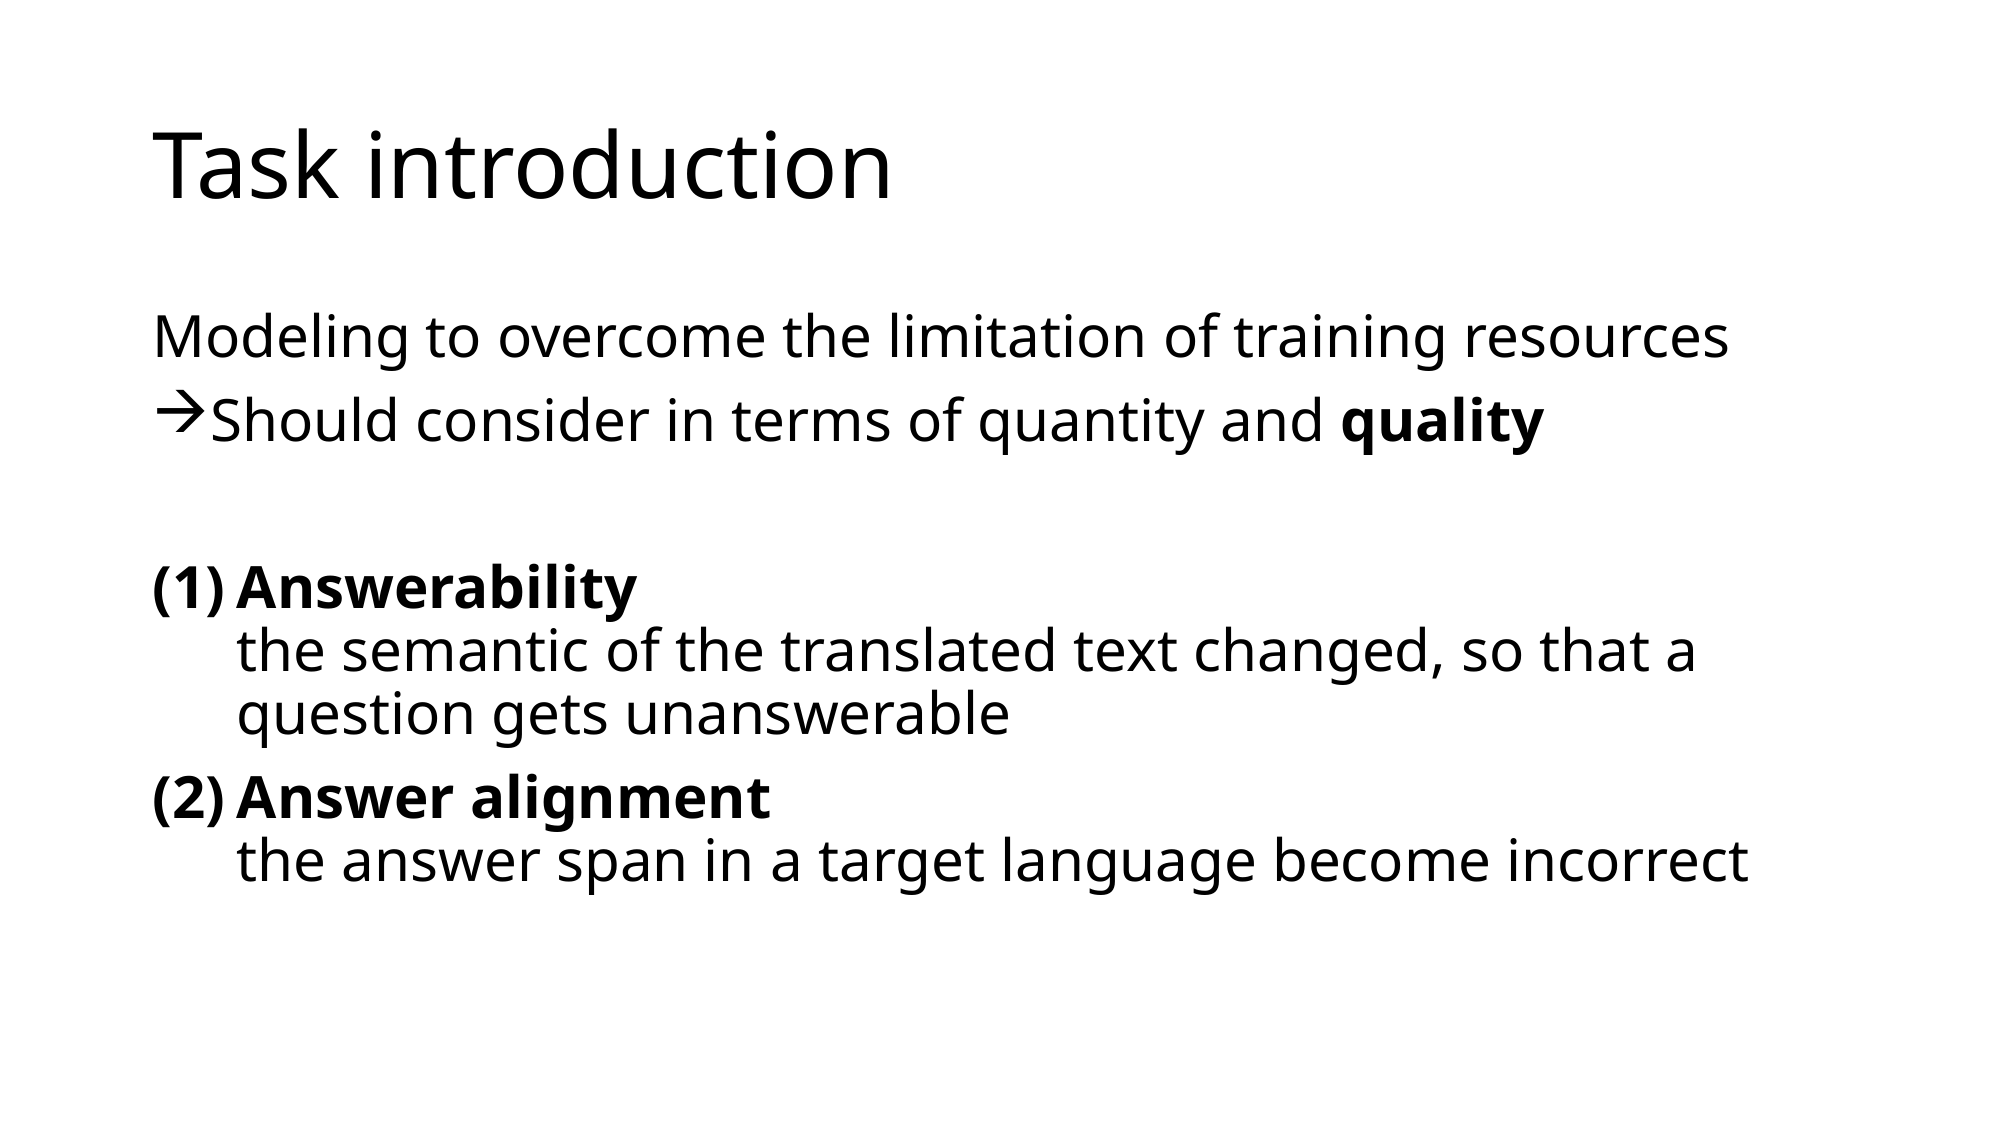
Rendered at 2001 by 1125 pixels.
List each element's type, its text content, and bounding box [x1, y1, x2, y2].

list Modeling to overcome the limitation of training resources Should consider in terms of quantity and quality Answerability the semantic of the translated text changed, so that a question gets unanswerable Answer alignment the answer span in a target language become incorrect [137, 299, 1863, 1066]
title Task introduction [137, 59, 1863, 278]
